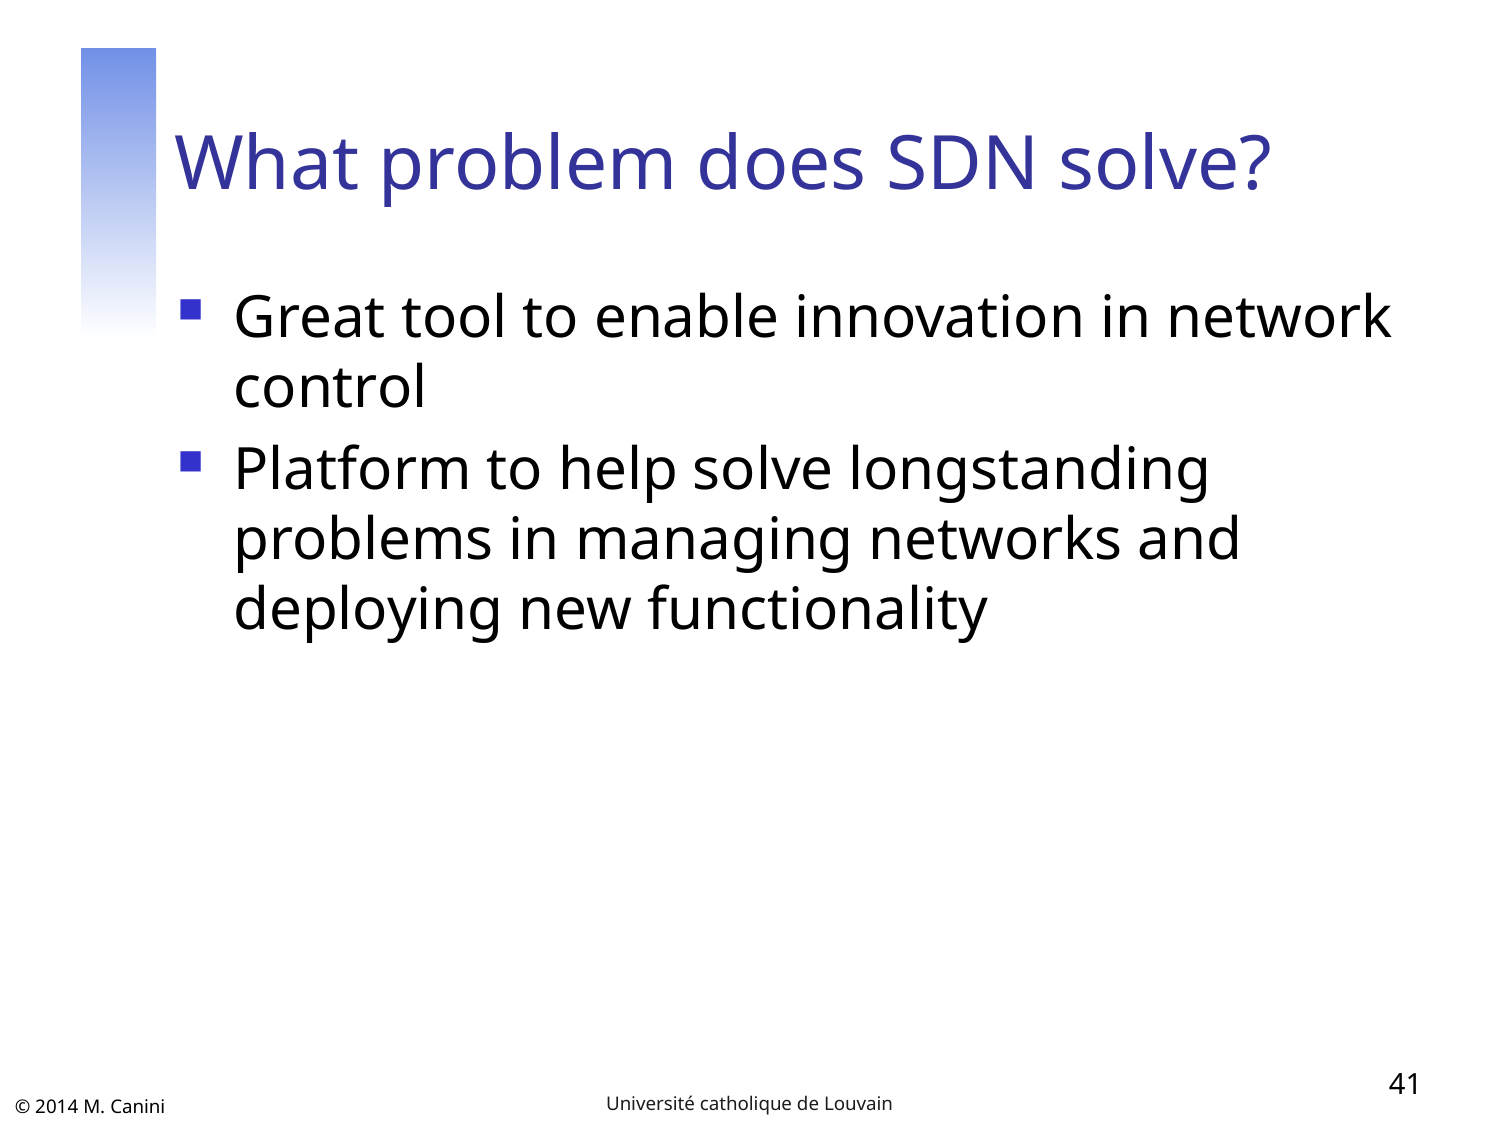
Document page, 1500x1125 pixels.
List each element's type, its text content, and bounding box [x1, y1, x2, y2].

slide_number 41 [1124, 1037, 1438, 1113]
footer Université catholique de Louvain [512, 1083, 987, 1125]
title What problem does SDN solve? [158, 49, 1438, 213]
list Great tool to enable innovation in network control Platform to help solve longstanding problems in managing networks and deploying new functionality [162, 271, 1438, 1016]
